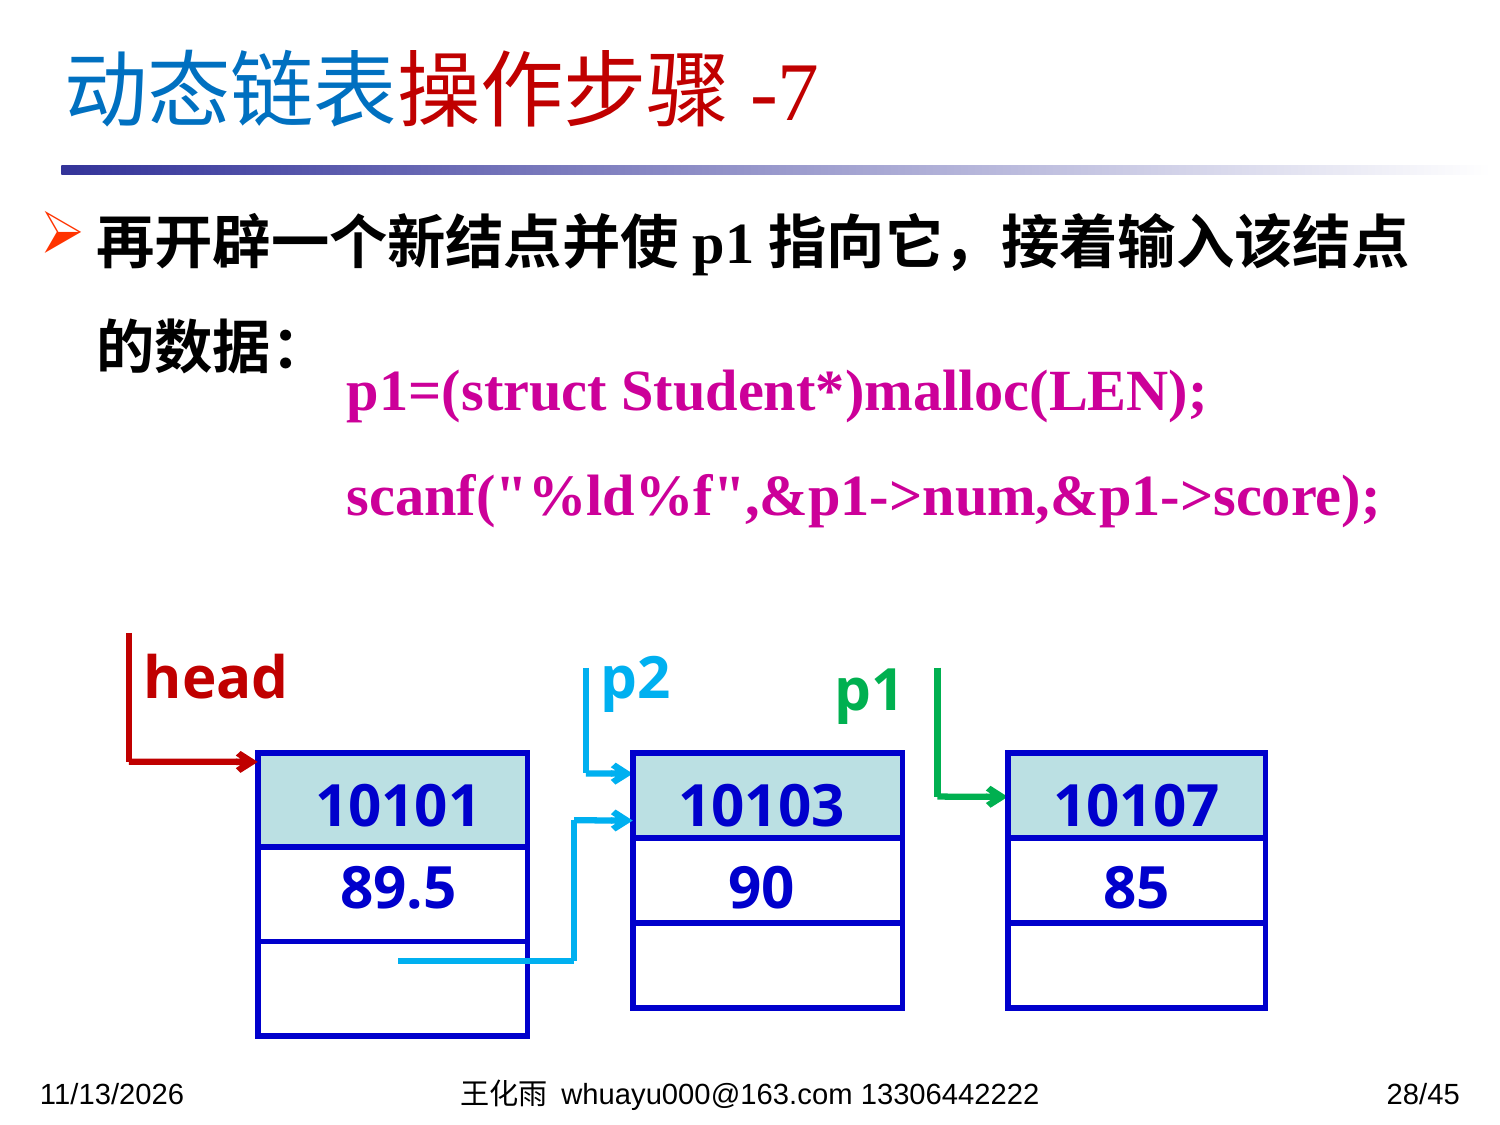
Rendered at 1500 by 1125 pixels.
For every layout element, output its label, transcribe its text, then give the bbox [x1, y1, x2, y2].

table_cell [1011, 928, 1263, 1005]
table_header [891, 756, 900, 835]
text_box p1 [820, 644, 950, 730]
footer 王化雨 whuayu000@163.com 13306442222 [387, 1074, 1113, 1103]
table_header [261, 756, 269, 844]
text_box head [132, 632, 329, 718]
table_cell [891, 841, 900, 920]
text_box 10101 89.5 [269, 749, 528, 928]
text_box p1=(struct Student*)malloc(LEN); scanf("%ld%f",&p1->num,&p1->score); [332, 310, 1438, 535]
text_box 动态链表操作步骤-7 [49, 12, 1451, 163]
list 再开辟一个新结点并使p1指向它，接着输入该结点的数据： [24, 162, 1438, 543]
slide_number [24, 1074, 376, 1103]
text_box p2 [585, 632, 715, 718]
table_cell [636, 926, 900, 1005]
table_cell [261, 944, 525, 1033]
text_box 10107 85 [1007, 749, 1266, 928]
text_box 10103 90 [632, 749, 891, 928]
slide_number 28/45 [1187, 1074, 1476, 1103]
table_cell [261, 850, 525, 939]
